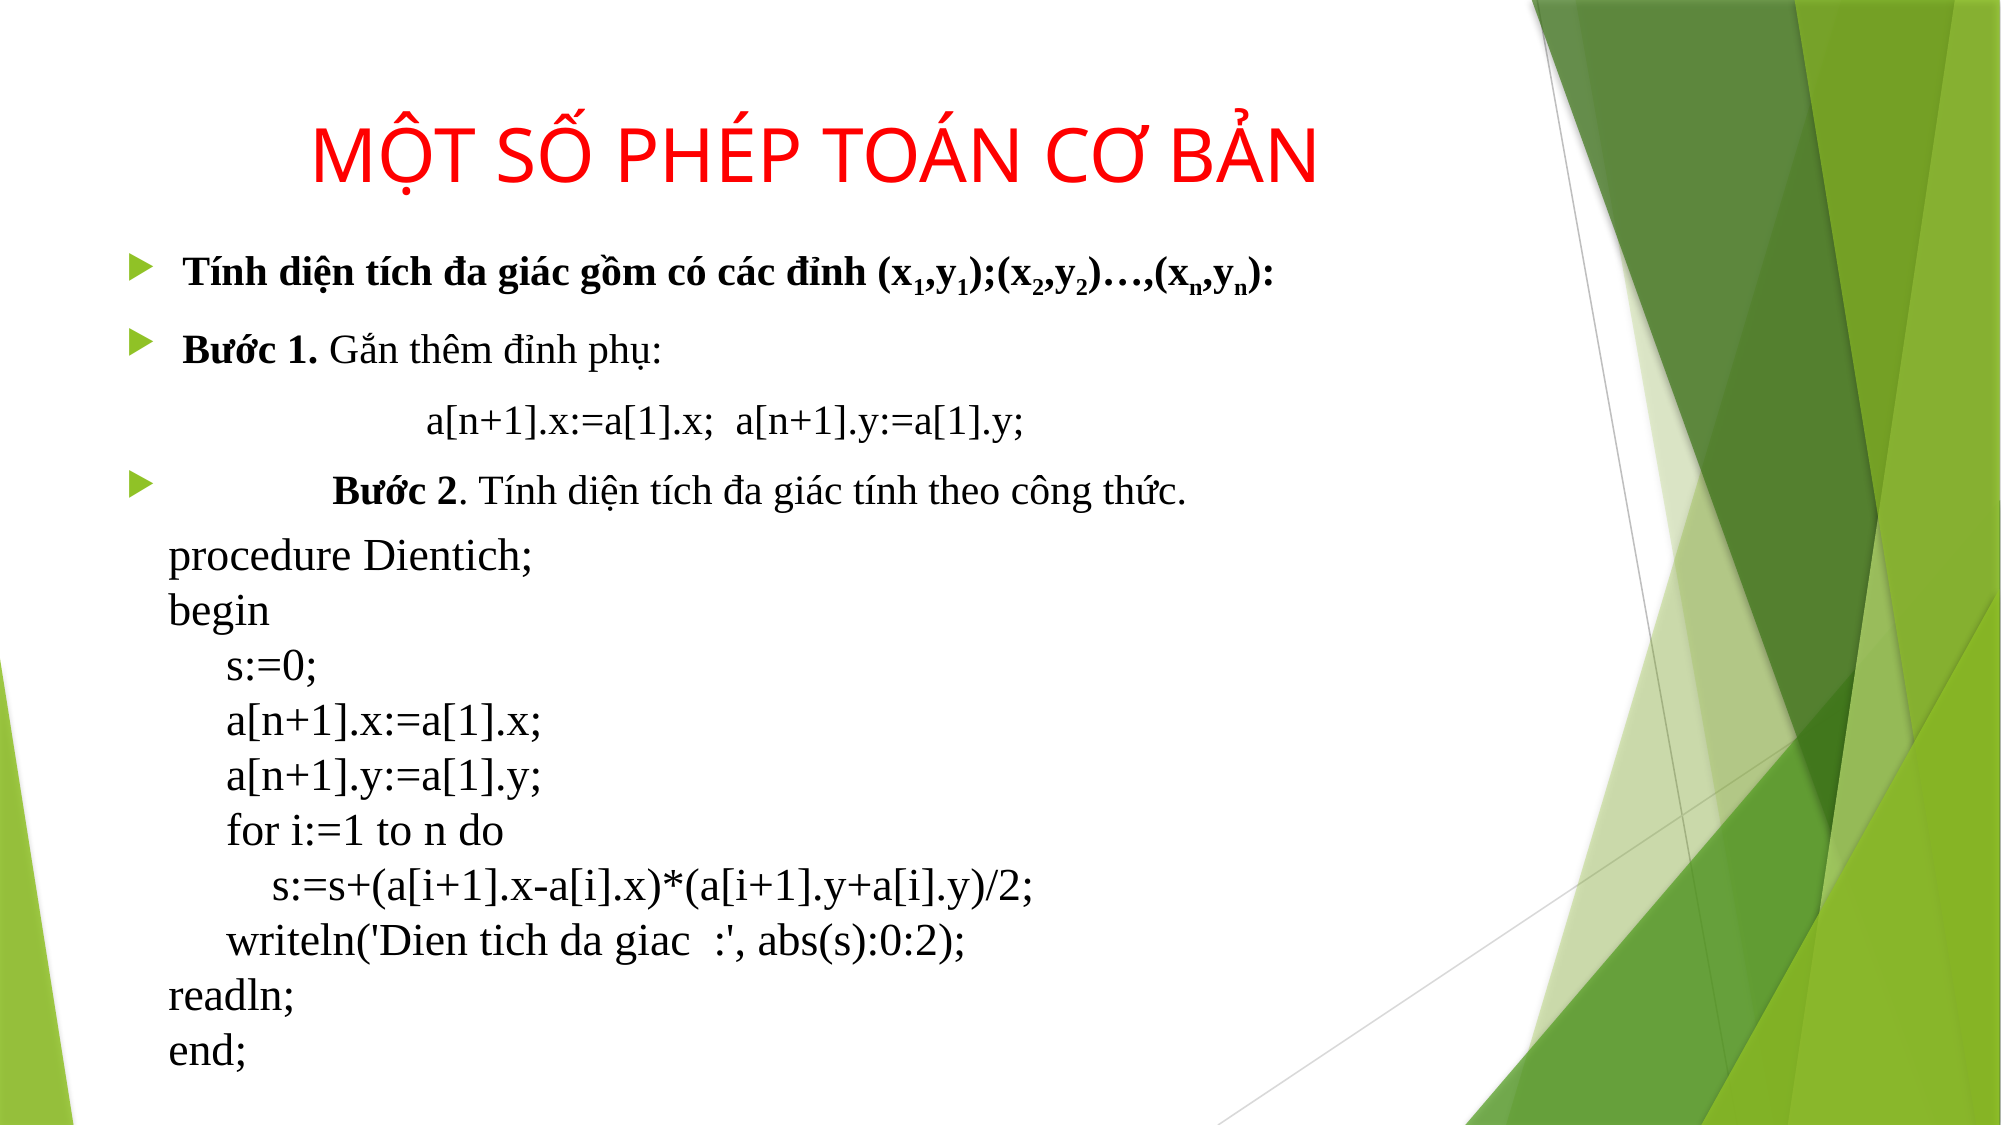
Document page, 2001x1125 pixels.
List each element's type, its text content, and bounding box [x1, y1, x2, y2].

text_box procedure Dientich; begin s:=0; a[n+1].x:=a[1].x; a[n+1].y:=a[1].y; for i:=1 to n do s:=s+(a[i+1].x-a[i].x)*(a[i+1].y+a[i].y)/2; writeln('Dien tich da giac :', abs(s):0:2); readln; end; [153, 517, 1522, 1082]
title MỘT SỐ PHÉP TOÁN CƠ BẢN [111, 99, 1522, 236]
list Tính diện tích đa giác gồm có các đỉnh (x1,y1);(x2,y2)…,(xn,yn): Bước 1. Gắn thêm đỉnh phụ: a[n+1].x:=a[1].x; a[n+1].y:=a[1].y; Bước 2. Tính diện tích đa giác tính theo công thức. [111, 236, 1522, 1099]
